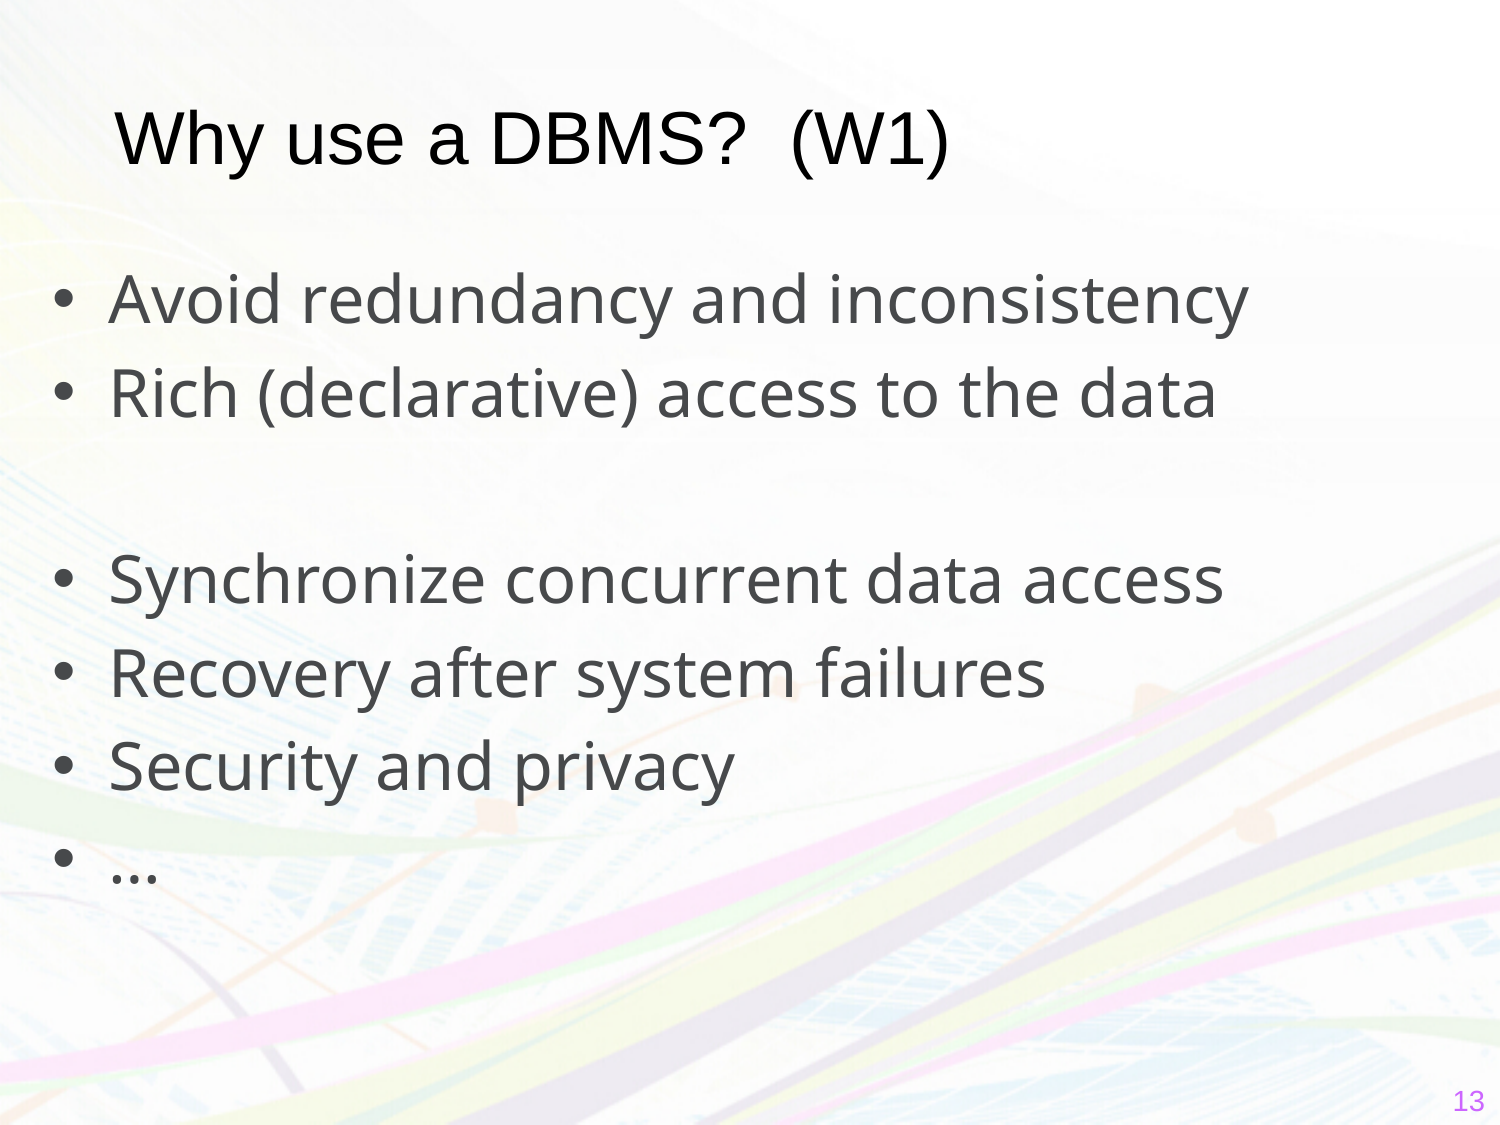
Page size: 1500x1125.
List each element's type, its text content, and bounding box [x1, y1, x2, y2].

text_box Avoid redundancy and inconsistency Rich (declarative) access to the data Synchronize concurrent data access Recovery after system failures Security and privacy … [37, 249, 1500, 1013]
title Why use a DBMS? (W1) [99, 0, 1438, 188]
text_box 13 [1187, 1049, 1500, 1125]
picture [0, 0, 1500, 1125]
